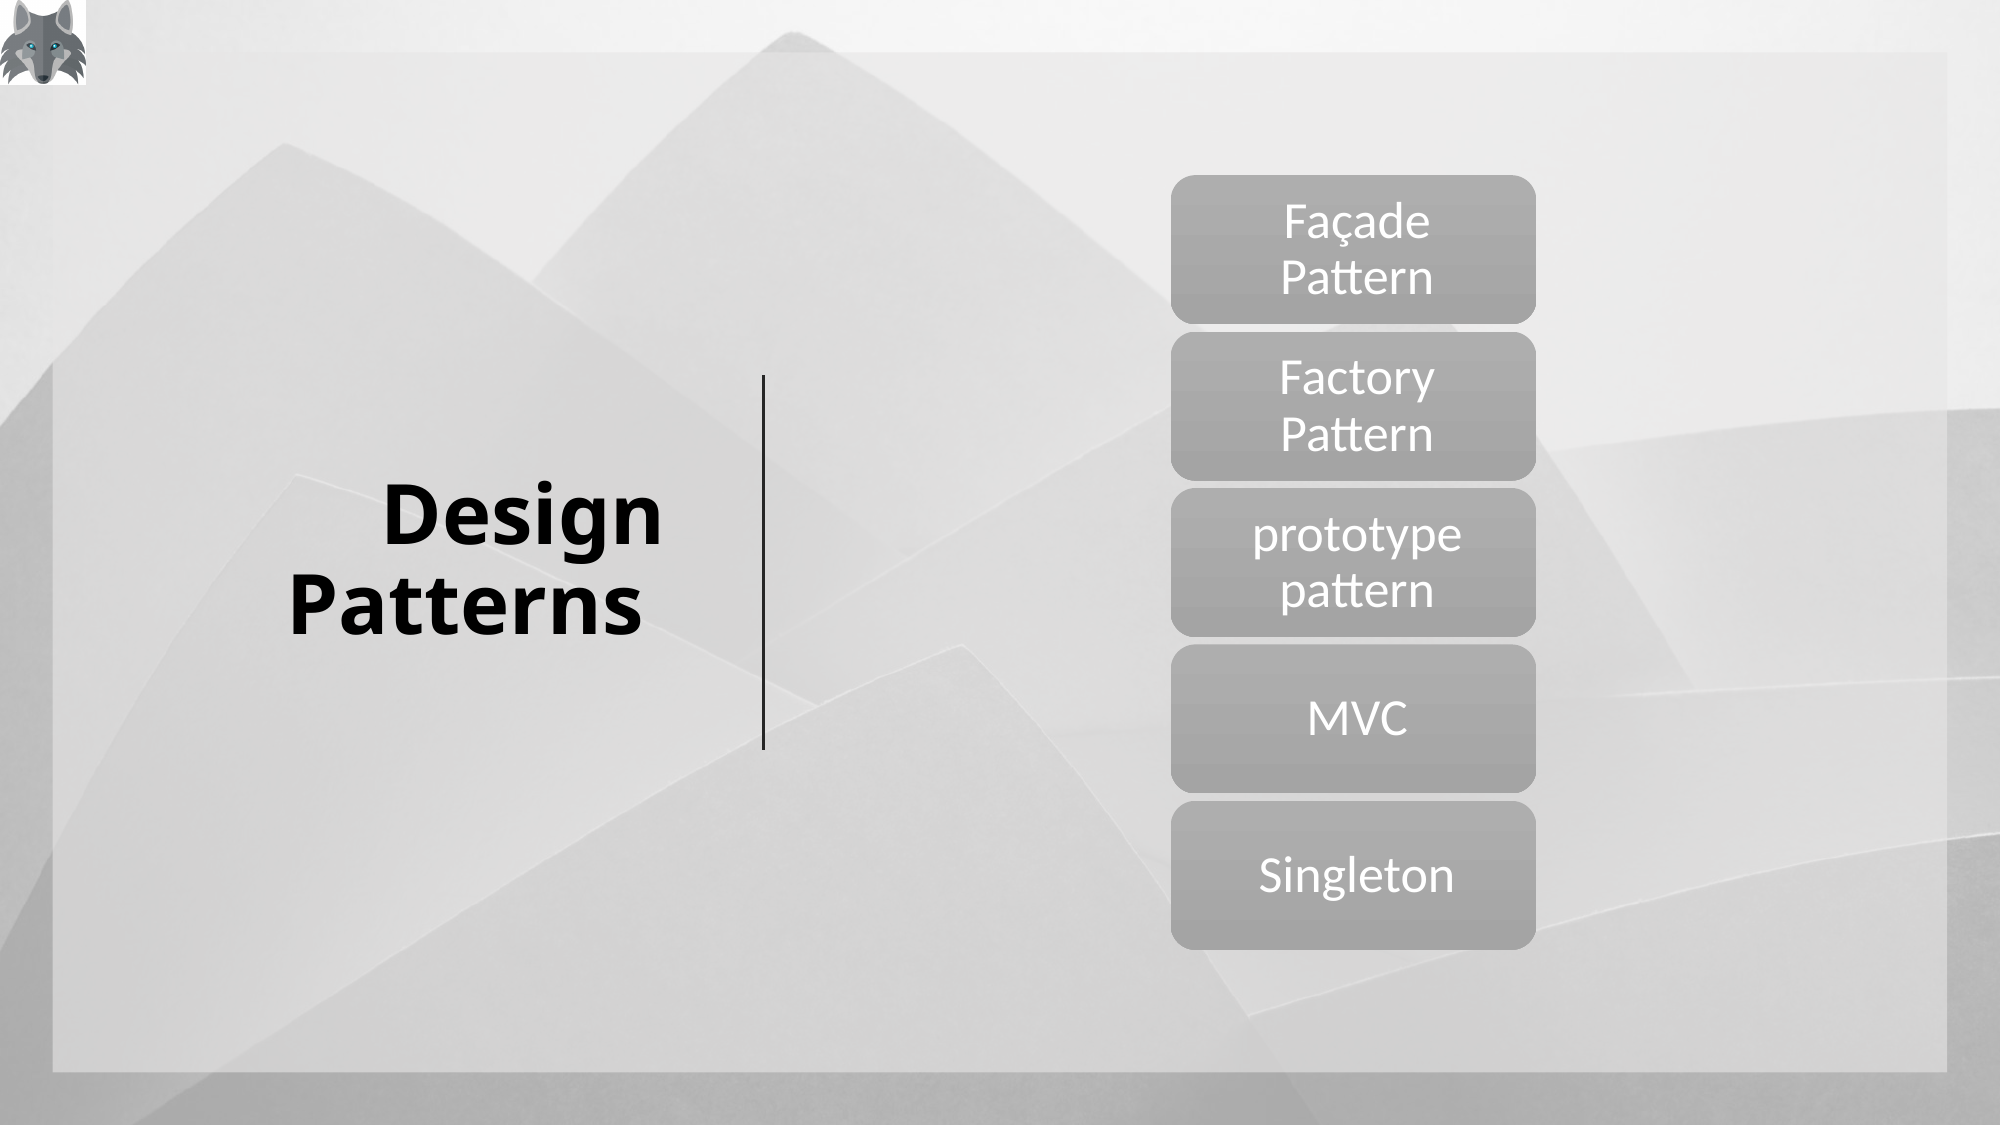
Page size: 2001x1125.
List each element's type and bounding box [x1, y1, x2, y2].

picture [0, 0, 2000, 1125]
list [845, 174, 1862, 951]
